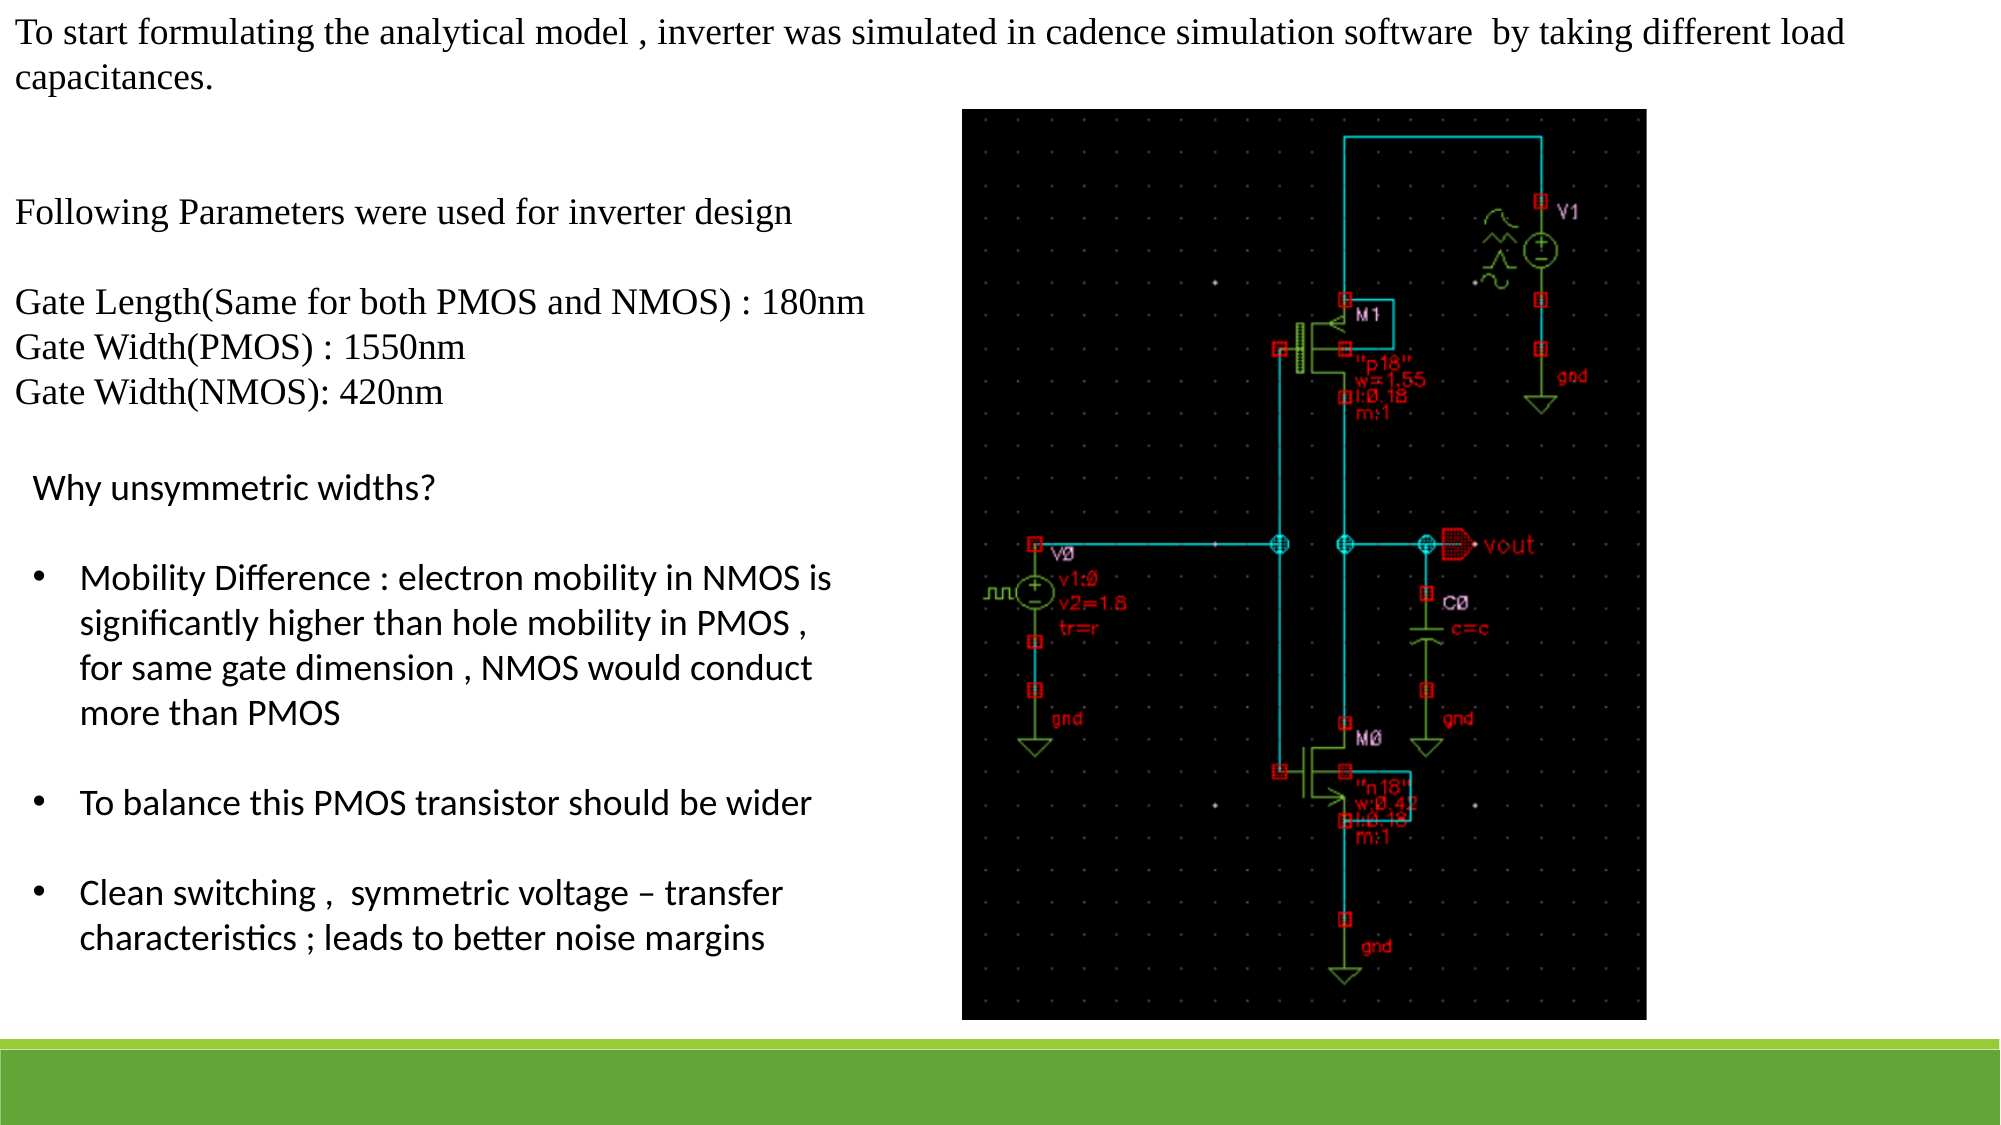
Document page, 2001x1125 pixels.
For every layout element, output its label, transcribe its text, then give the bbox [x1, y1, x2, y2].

picture [961, 108, 1649, 1021]
text_box Why unsymmetric widths? Mobility Difference : electron mobility in NMOS is significantly higher than hole mobility in PMOS , for same gate dimension , NMOS would conduct more than PMOS To balance this PMOS transistor should be wider Clean switching , symmetric voltage – transfer characteristics ; leads to better noise margins [18, 455, 862, 1011]
text_box To start formulating the analytical model , inverter was simulated in cadence simulation software by taking different load capacitances. Following Parameters were used for inverter design Gate Length(Same for both PMOS and NMOS) : 180nm Gate Width(PMOS) : 1550nm Gate Width(NMOS): 420nm [0, 0, 2000, 555]
